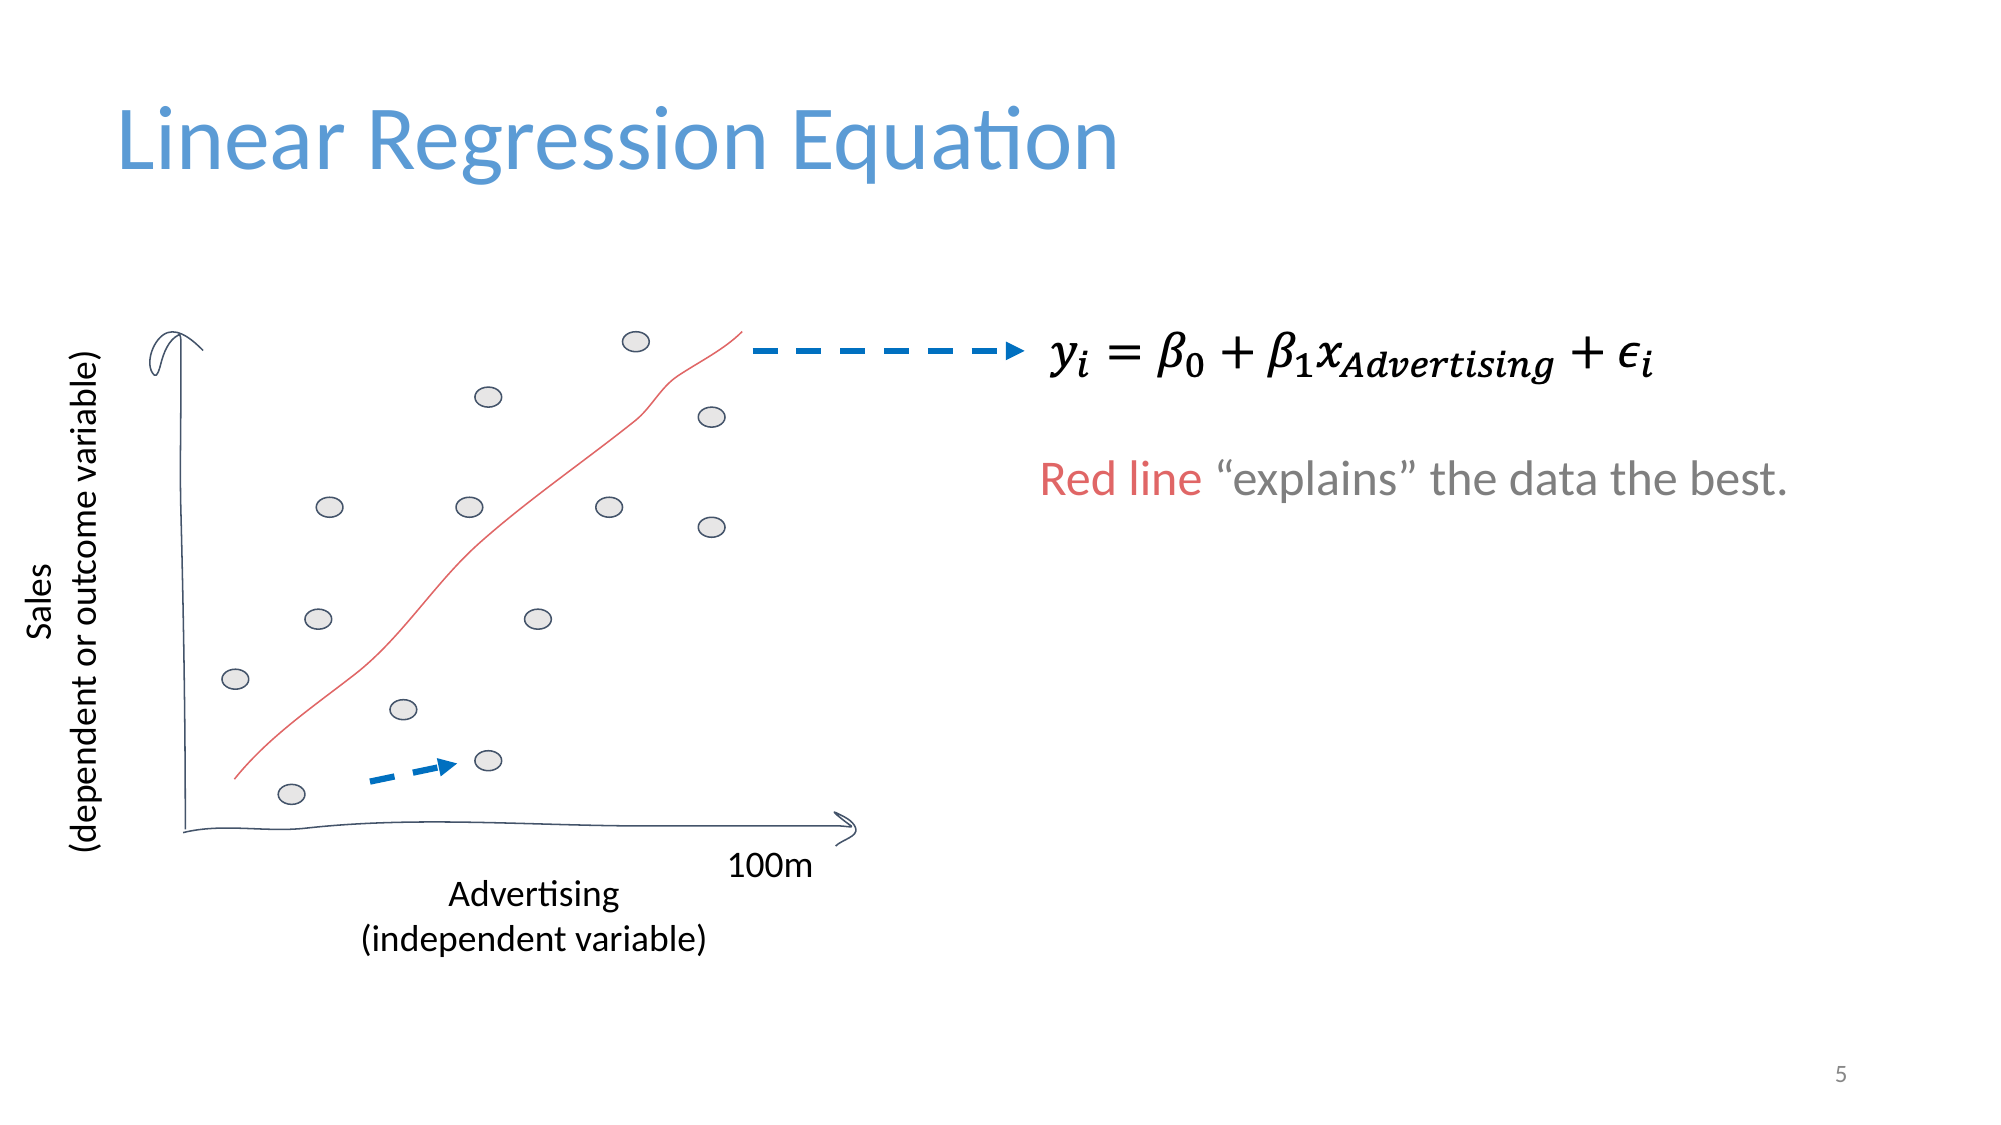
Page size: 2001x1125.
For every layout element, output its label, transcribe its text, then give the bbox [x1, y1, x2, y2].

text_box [5, 331, 857, 969]
text_box [899, 310, 1809, 392]
text_box Red line “explains” the data the best. [1024, 438, 1835, 514]
text_box Linear Regression Equation [101, 47, 1602, 232]
slide_number ‹#› [1412, 1042, 1863, 1103]
